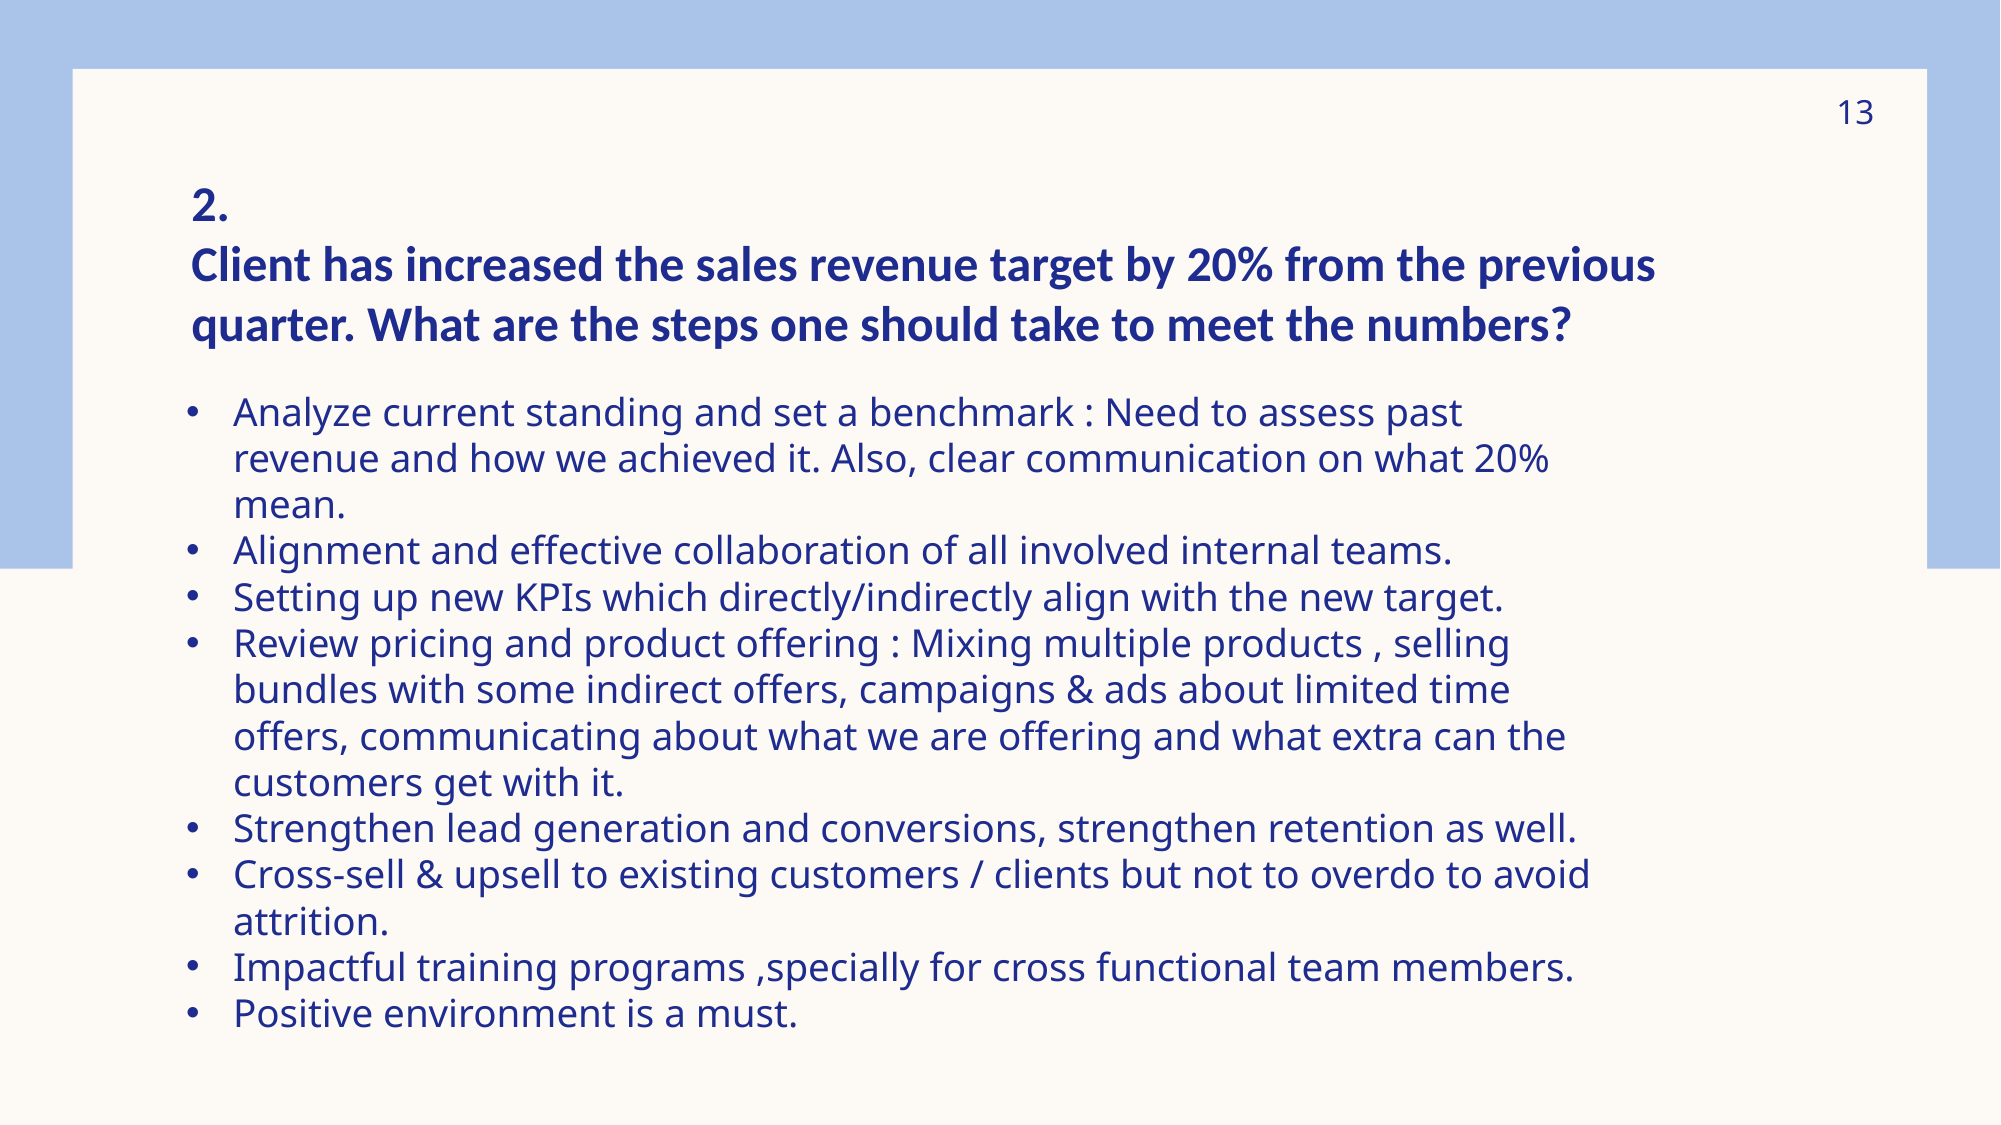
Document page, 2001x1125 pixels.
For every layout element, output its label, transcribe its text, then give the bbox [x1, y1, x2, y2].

text_box Analyze current standing and set a benchmark : Need to assess past revenue and how we achieved it. Also, clear communication on what 20% mean. Alignment and effective collaboration of all involved internal teams. Setting up new KPIs which directly/indirectly align with the new target. Review pricing and product offering : Mixing multiple products , selling bundles with some indirect offers, campaigns & ads about limited time offers, communicating about what we are offering and what extra can the customers get with it. Strengthen lead generation and conversions, strengthen retention as well. Cross-sell & upsell to existing customers / clients but not to overdo to avoid attrition. Impactful training programs ,specially for cross functional team members. Positive environment is a must. [171, 380, 1624, 1043]
text_box 2. Client has increased the sales revenue target by 20% from the previous quarter. What are the steps one should take to meet the numbers? [176, 164, 1700, 359]
slide_number 13 [1699, 75, 1875, 153]
